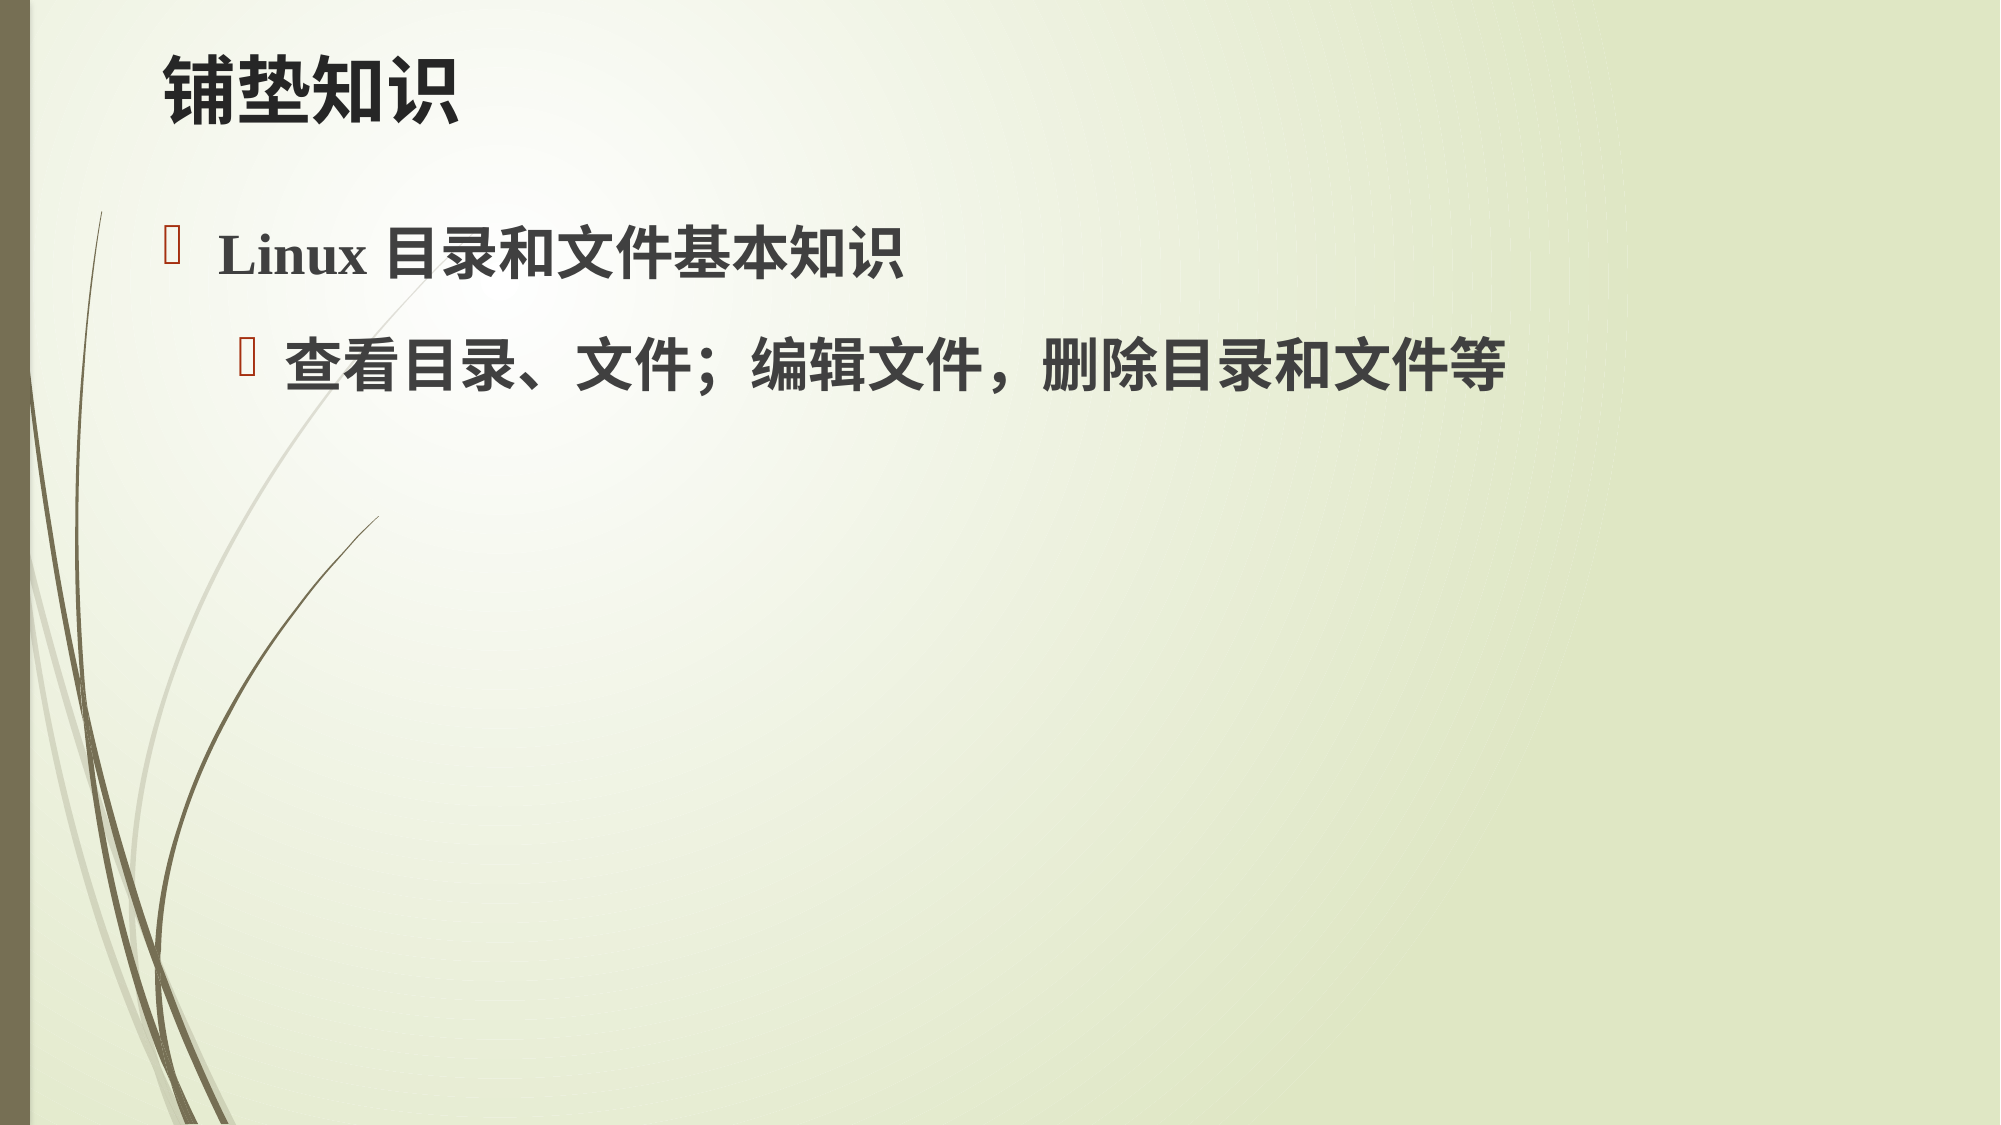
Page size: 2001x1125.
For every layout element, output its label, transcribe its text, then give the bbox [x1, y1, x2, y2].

list Linux目录和文件基本知识 查看目录、文件；编辑文件，删除目录和文件等 [147, 187, 1892, 1040]
title 铺垫知识 [146, 35, 1882, 163]
